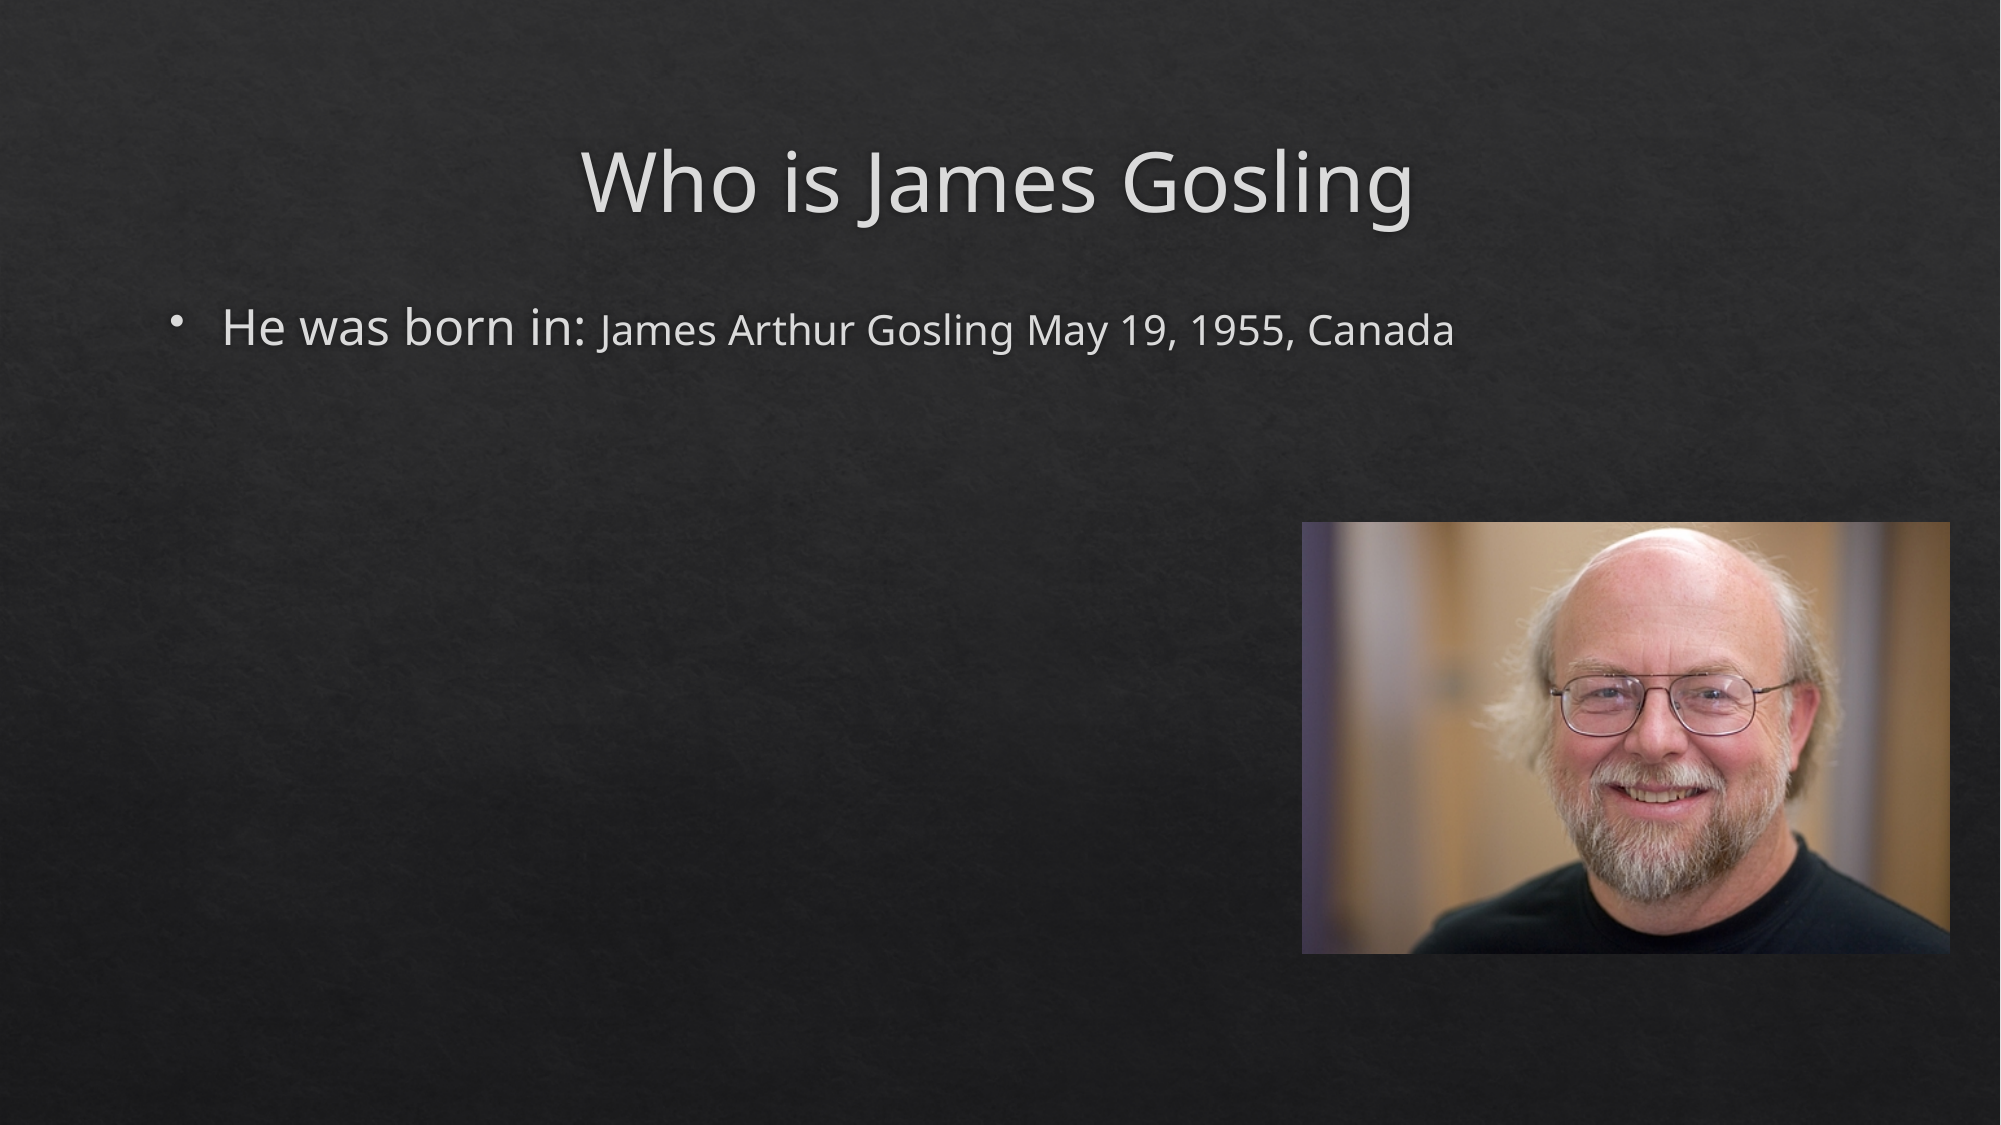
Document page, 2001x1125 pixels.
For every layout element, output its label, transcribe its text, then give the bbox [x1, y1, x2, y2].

list He was born in: James Arthur Gosling May 19, 1955, Canada [149, 287, 1849, 954]
picture [1301, 521, 1951, 954]
title Who is James Gosling [149, 99, 1849, 260]
